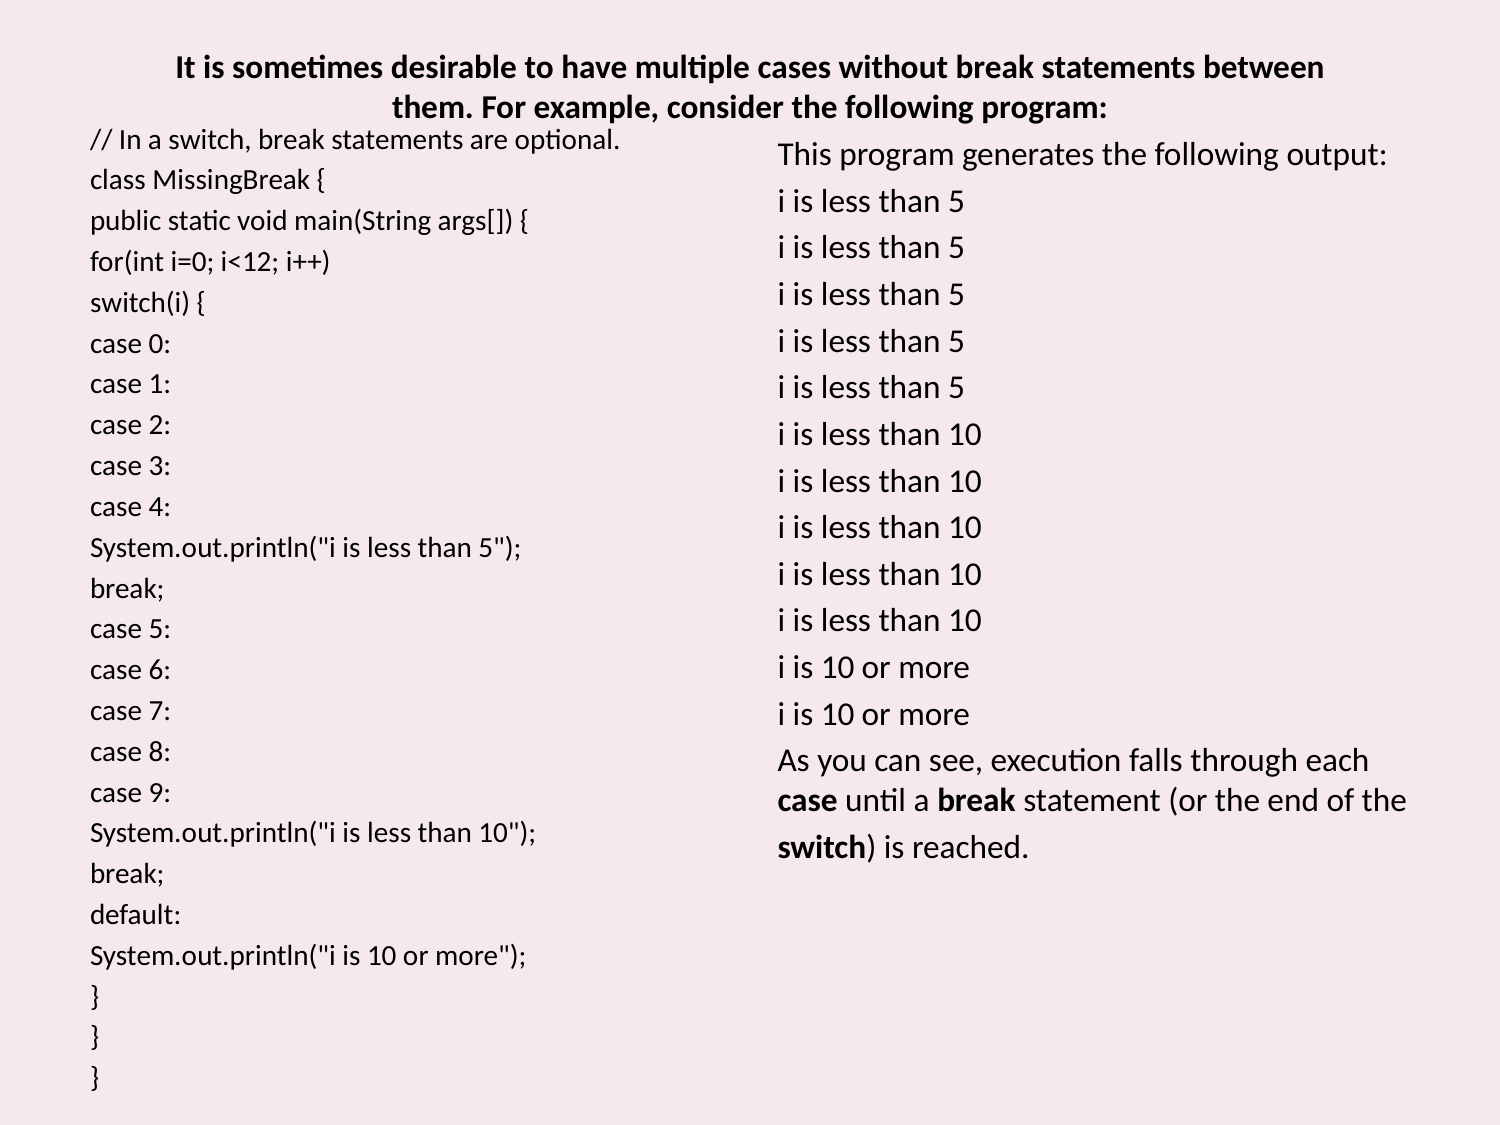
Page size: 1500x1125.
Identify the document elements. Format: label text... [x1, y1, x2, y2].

list // In a switch, break statements are optional. class MissingBreak { public static void main(String args[]) { for(int i=0; i<12; i++) switch(i) { case 0: case 1: case 2: case 3: case 4: System.out.println("i is less than 5"); break; case 5: case 6: case 7: case 8: case 9: System.out.println("i is less than 10"); break; default: System.out.println("i is 10 or more"); } } } [75, 112, 738, 1125]
title It is sometimes desirable to have multiple cases without break statements between them. For example, consider the following program: [75, 45, 1425, 125]
list This program generates the following output: i is less than 5 i is less than 5 i is less than 5 i is less than 5 i is less than 5 i is less than 10 i is less than 10 i is less than 10 i is less than 10 i is less than 10 i is 10 or more i is 10 or more As you can see, execution falls through each case until a break statement (or the end of the switch) is reached. [762, 125, 1425, 1005]
